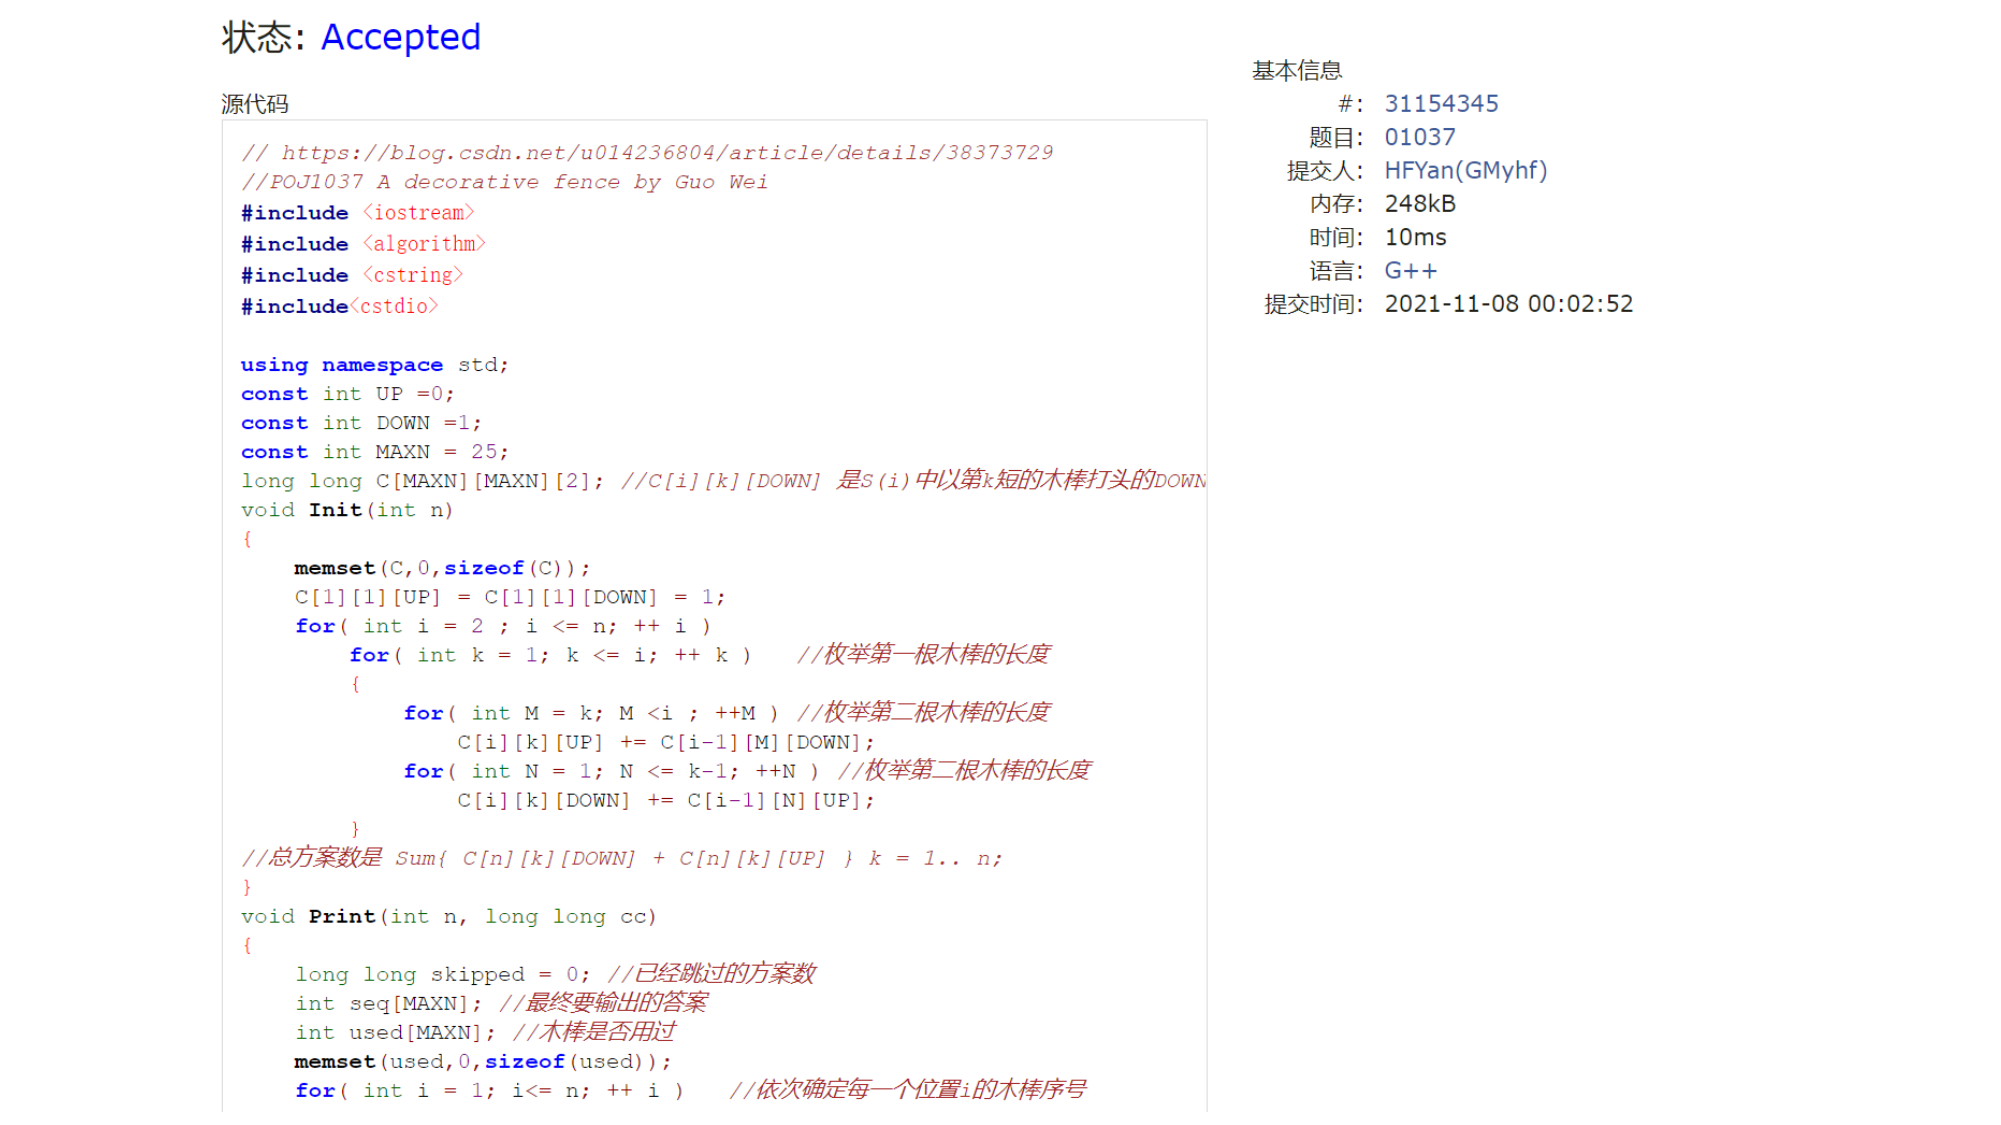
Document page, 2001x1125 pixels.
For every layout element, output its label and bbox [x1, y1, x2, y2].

picture [210, 0, 1648, 1112]
